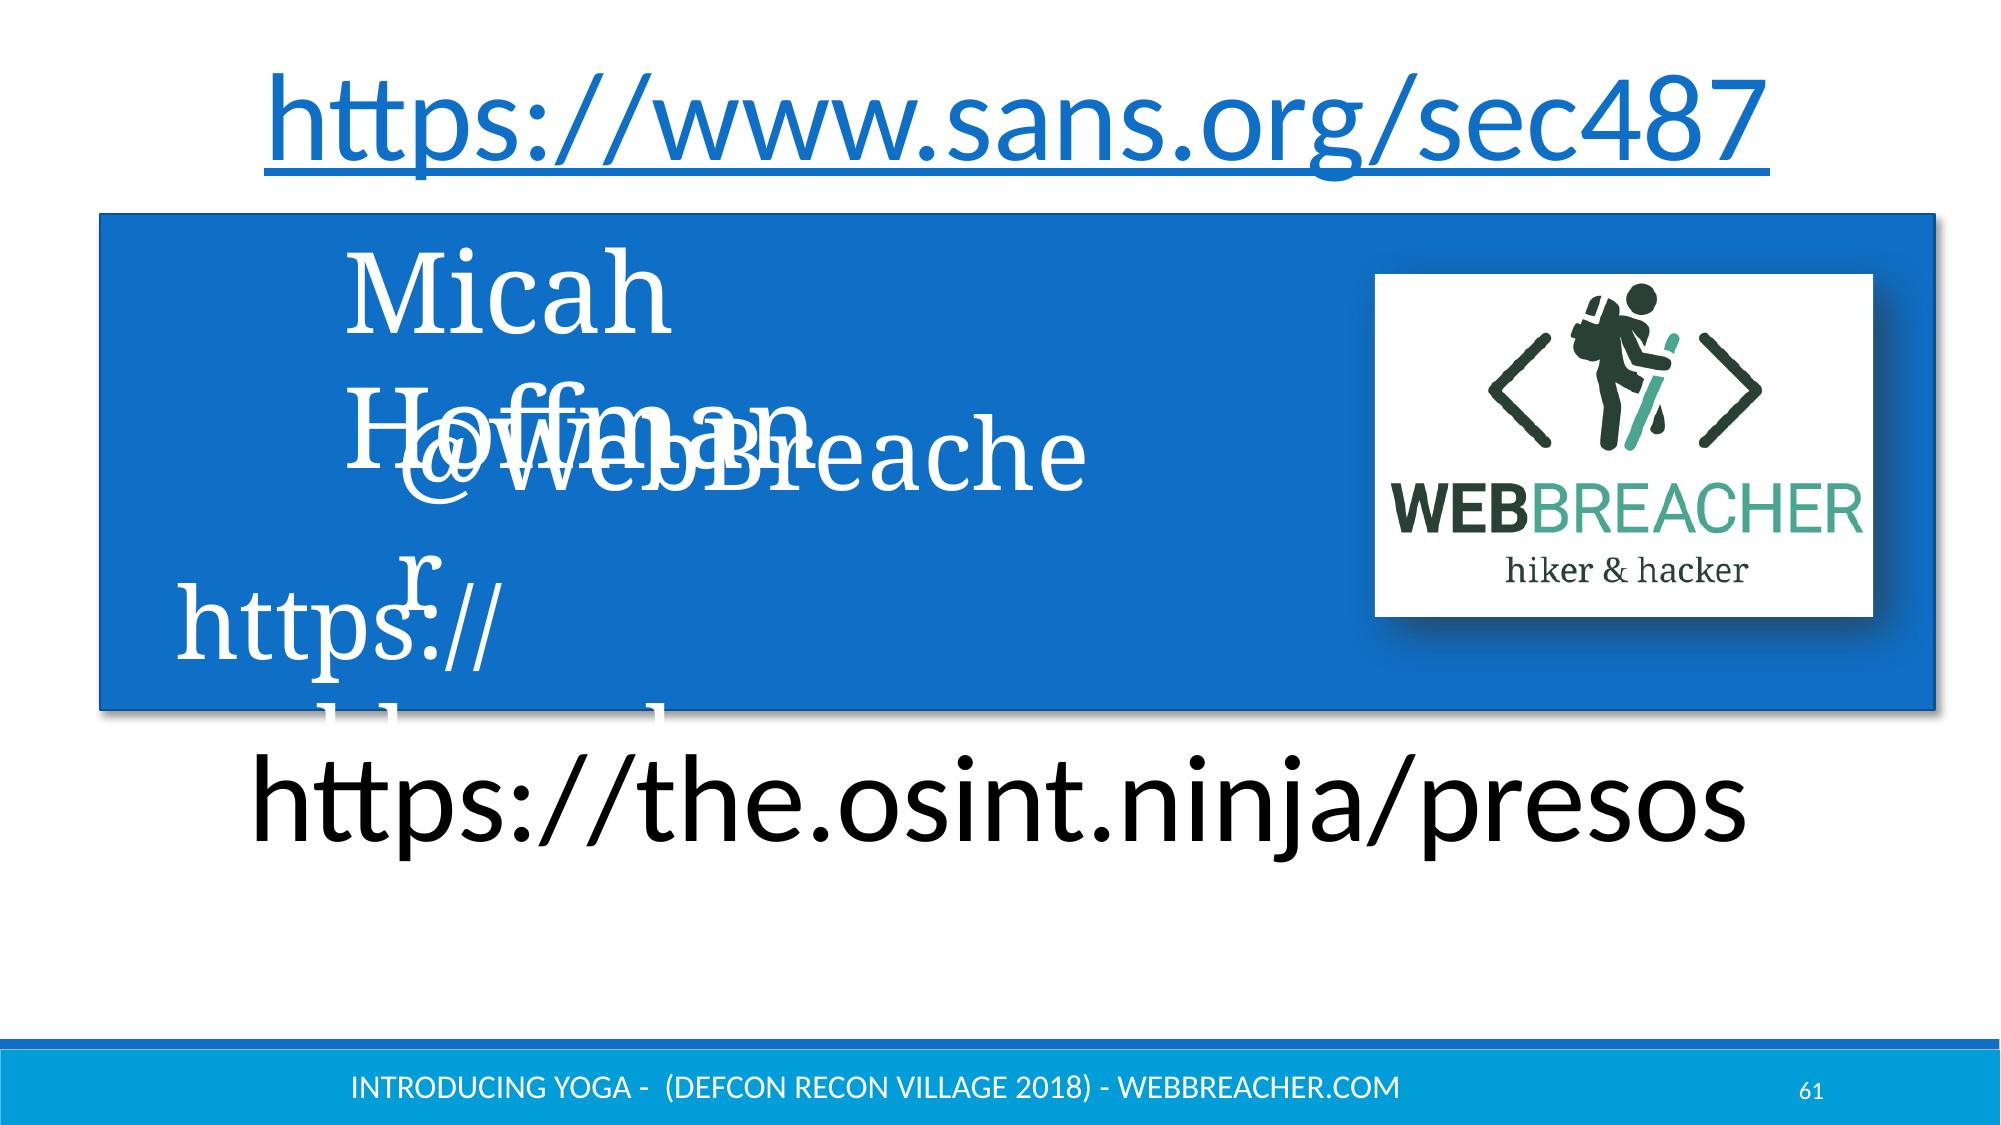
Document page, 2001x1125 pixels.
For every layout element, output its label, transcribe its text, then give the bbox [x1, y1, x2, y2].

text_box [1139, 213, 1936, 711]
text_box https://www.sans.org/sec487 [249, 28, 1786, 193]
text_box https://the.osint.ninja/presos [233, 708, 1767, 874]
picture [1374, 273, 1874, 617]
text_box [99, 213, 381, 711]
text_box https://webbreacher.com [161, 552, 1359, 807]
footer Introducing YOGA - (Defcon Recon Village 2018) - Webbreacher.com [13, 1054, 1739, 1115]
text_box Micah Hoffman [328, 213, 1192, 499]
text_box @WebBreacher [381, 383, 1139, 552]
slide_number 61 [1624, 1059, 1840, 1120]
